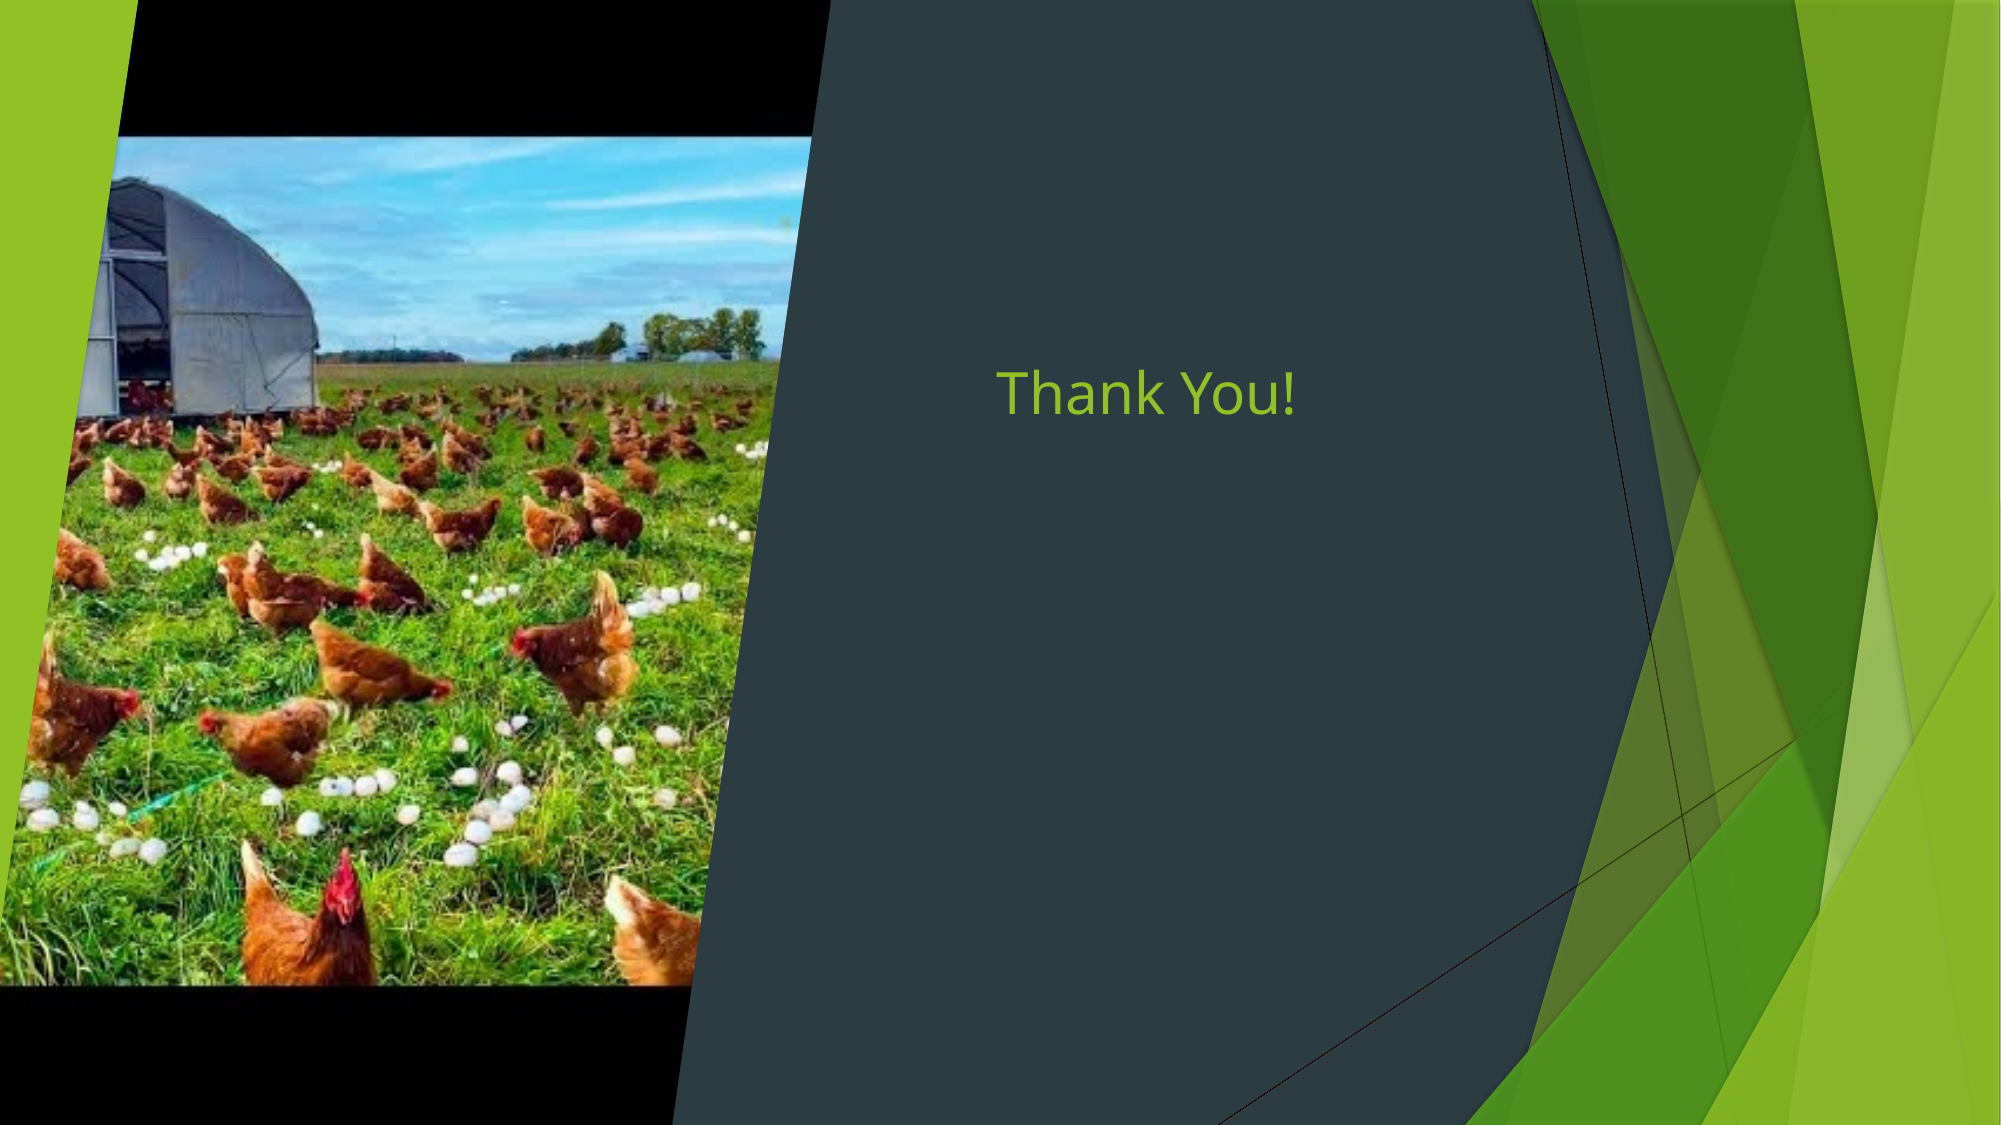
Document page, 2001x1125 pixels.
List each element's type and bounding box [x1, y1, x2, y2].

picture [0, 0, 832, 1125]
text_box [832, 0, 2000, 1125]
